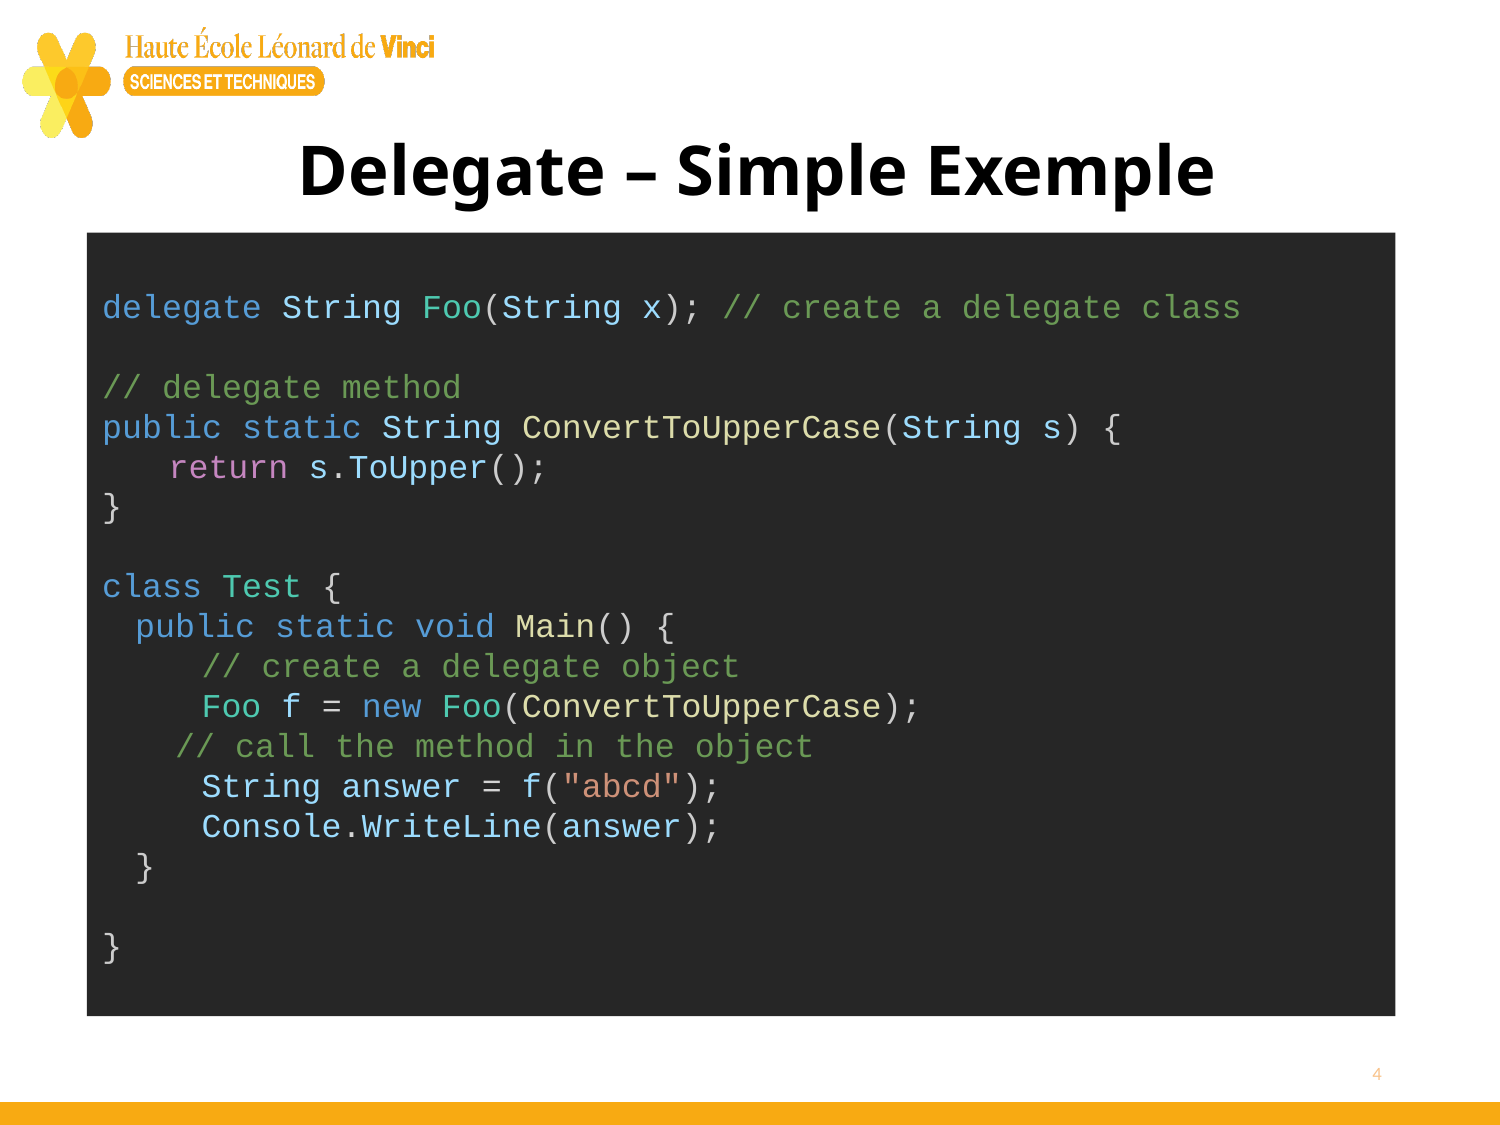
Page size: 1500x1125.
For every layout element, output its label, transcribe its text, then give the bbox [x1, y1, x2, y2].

picture [22, 27, 434, 138]
text_box delegate String Foo(String x); // create a delegate class​ // delegate method public static String ConvertToUpperCase(String s) { return s.ToUpper(); } class Test {​ public static void Main() {​ // create a delegate object Foo f = new Foo(ConvertToUpperCase); // call the method in the object String answer = f("abcd"); ​ Console.WriteLine(answer);​ }​ } [86, 232, 1396, 1017]
slide_number 4 [1059, 1042, 1397, 1103]
title Delegate – Simple Exemple [282, 64, 1396, 232]
